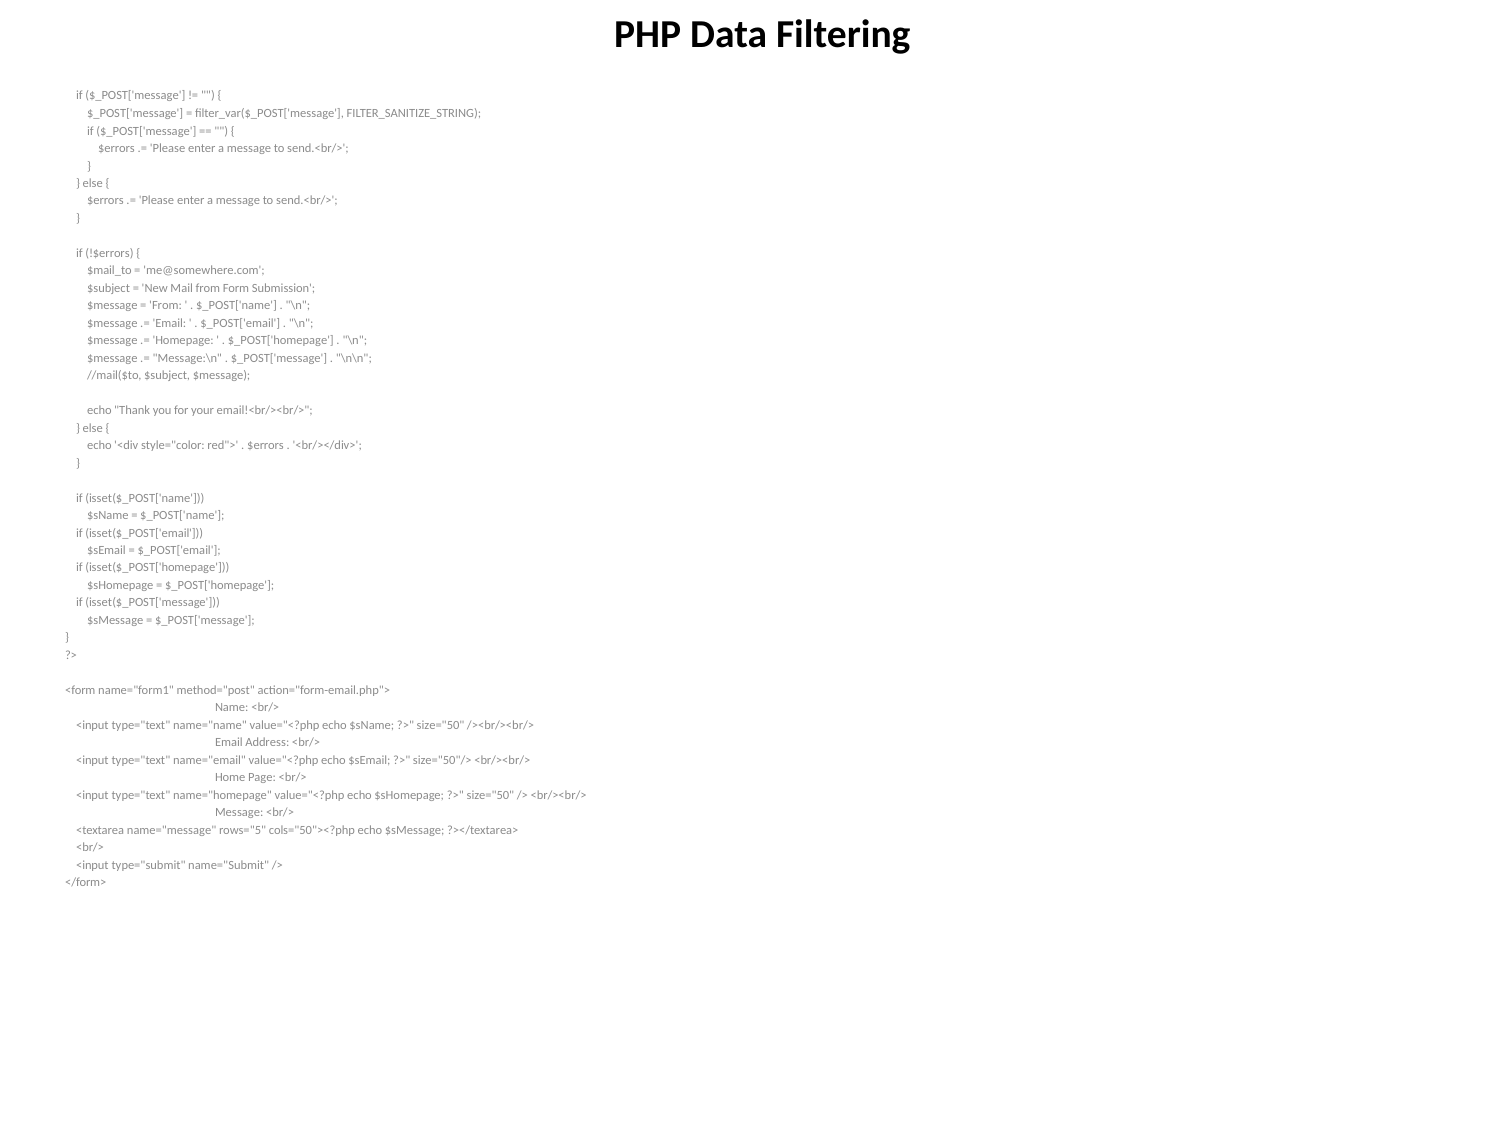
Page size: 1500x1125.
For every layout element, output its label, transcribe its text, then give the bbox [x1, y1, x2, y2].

subtitle if ($_POST['message'] != "") { $_POST['message'] = filter_var($_POST['message'], FILTER_SANITIZE_STRING); if ($_POST['message'] == "") { $errors .= 'Please enter a message to send.<br/>'; } } else { $errors .= 'Please enter a message to send.<br/>'; } if (!$errors) { $mail_to = 'me@somewhere.com'; $subject = 'New Mail from Form Submission'; $message = 'From: ' . $_POST['name'] . "\n"; $message .= 'Email: ' . $_POST['email'] . "\n"; $message .= 'Homepage: ' . $_POST['homepage'] . "\n"; $message .= "Message:\n" . $_POST['message'] . "\n\n"; //mail($to, $subject, $message); echo "Thank you for your email!<br/><br/>"; } else { echo '<div style="color: red">' . $errors . '<br/></div>'; } if (isset($_POST['name'])) $sName = $_POST['name']; if (isset($_POST['email'])) $sEmail = $_POST['email']; if (isset($_POST['homepage'])) $sHomepage = $_POST['homepage']; if (isset($_POST['message'])) $sMessage = $_POST['message']; } ?> <form name="form1" method="post" action="form-email.php"> Name: <br/> <input type="text" name="name" value="<?php echo $sName; ?>" size="50" /><br/><br/> Email Address: <br/> <input type="text" name="email" value="<?php echo $sEmail; ?>" size="50"/> <br/><br/> Home Page: <br/> <input type="text" name="homepage" value="<?php echo $sHomepage; ?>" size="50" /> <br/><br/> Message: <br/> <textarea name="message" rows="5" cols="50"><?php echo $sMessage; ?></textarea> <br/> <input type="submit" name="Submit" /> </form> [50, 62, 1450, 1088]
title PHP Data Filtering [125, 0, 1400, 62]
